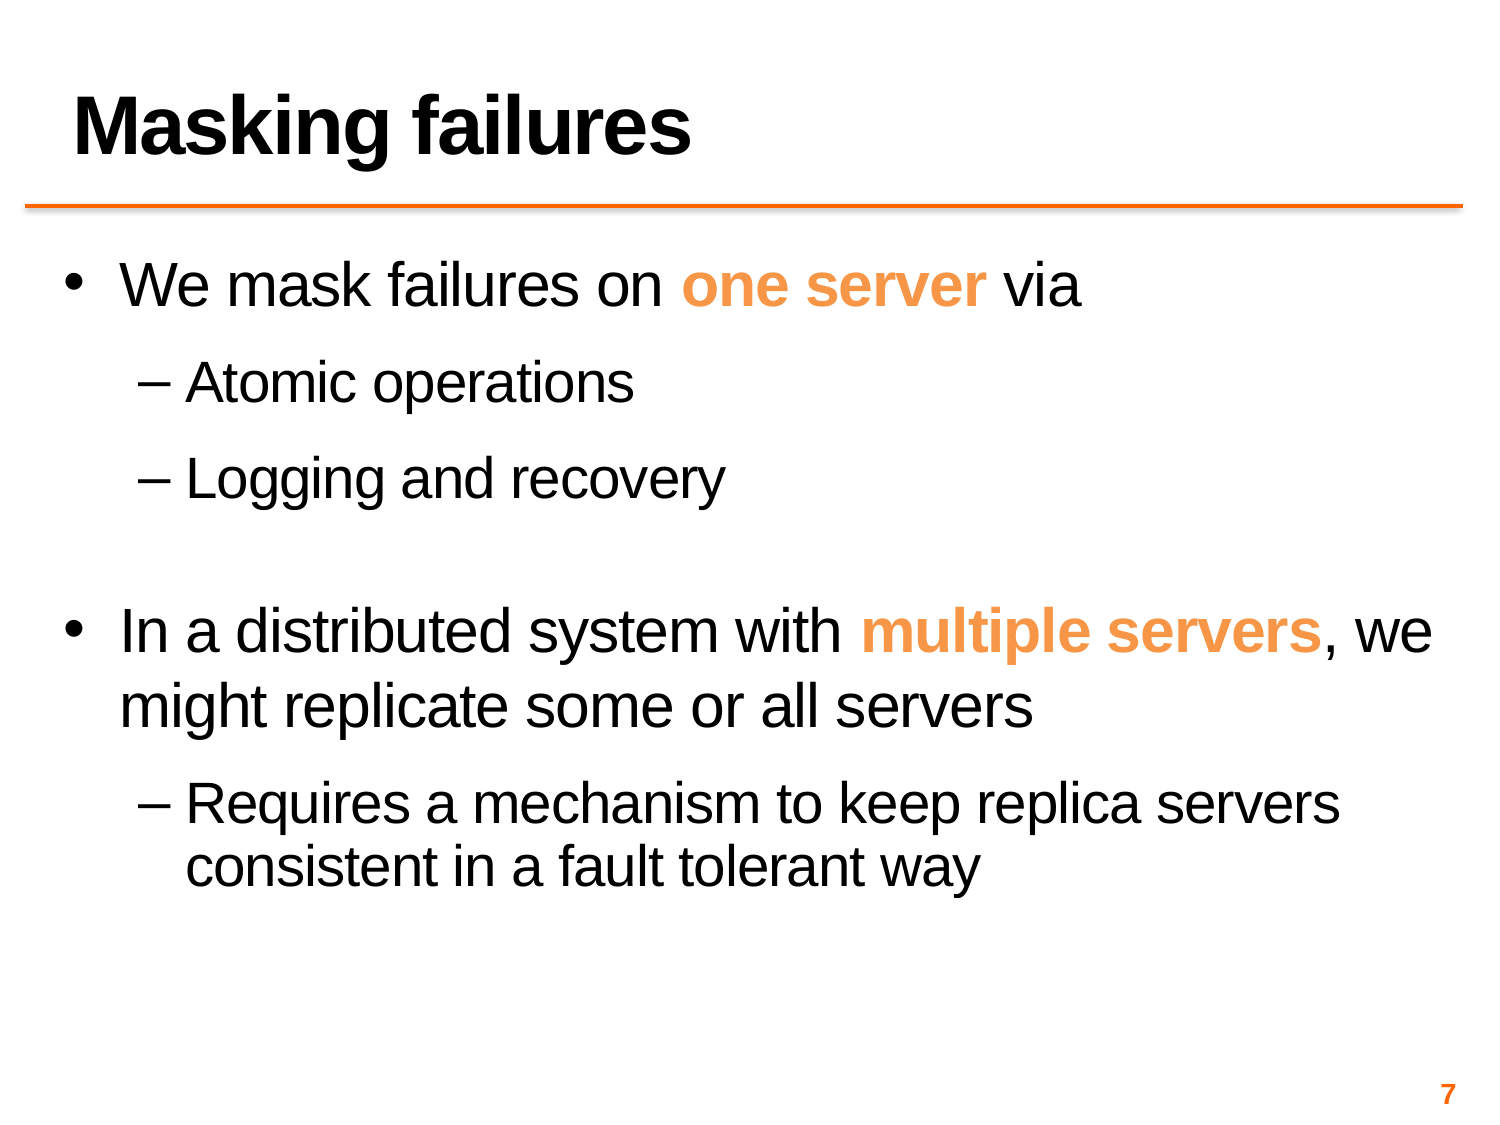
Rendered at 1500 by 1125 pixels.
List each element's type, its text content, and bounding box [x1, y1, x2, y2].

title Masking failures [57, 2, 1463, 178]
list We mask failures on one server via Atomic operations Logging and recovery In a distributed system with multiple servers, we might replicate some or all servers Requires a mechanism to keep replica servers consistent in a fault tolerant way [57, 237, 1463, 1060]
slide_number 7 [1112, 1074, 1463, 1110]
